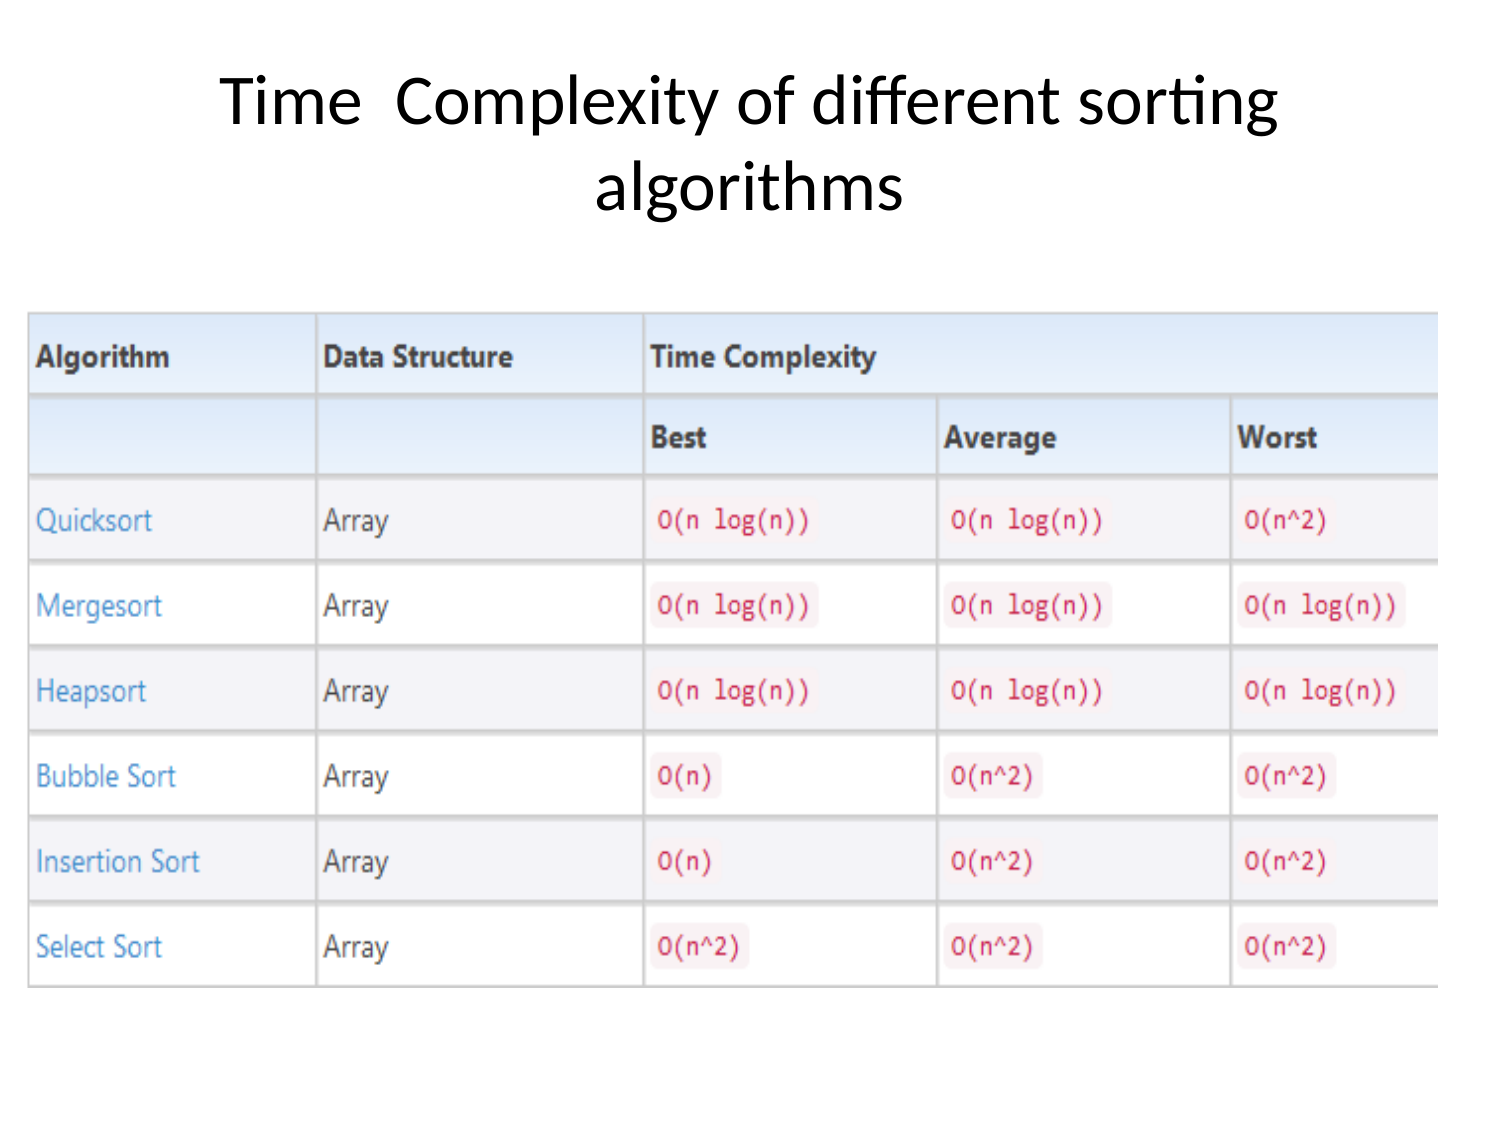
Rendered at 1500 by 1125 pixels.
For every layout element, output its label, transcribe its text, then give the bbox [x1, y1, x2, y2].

title Time Complexity of different sorting algorithms [75, 45, 1425, 233]
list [24, 262, 1438, 988]
